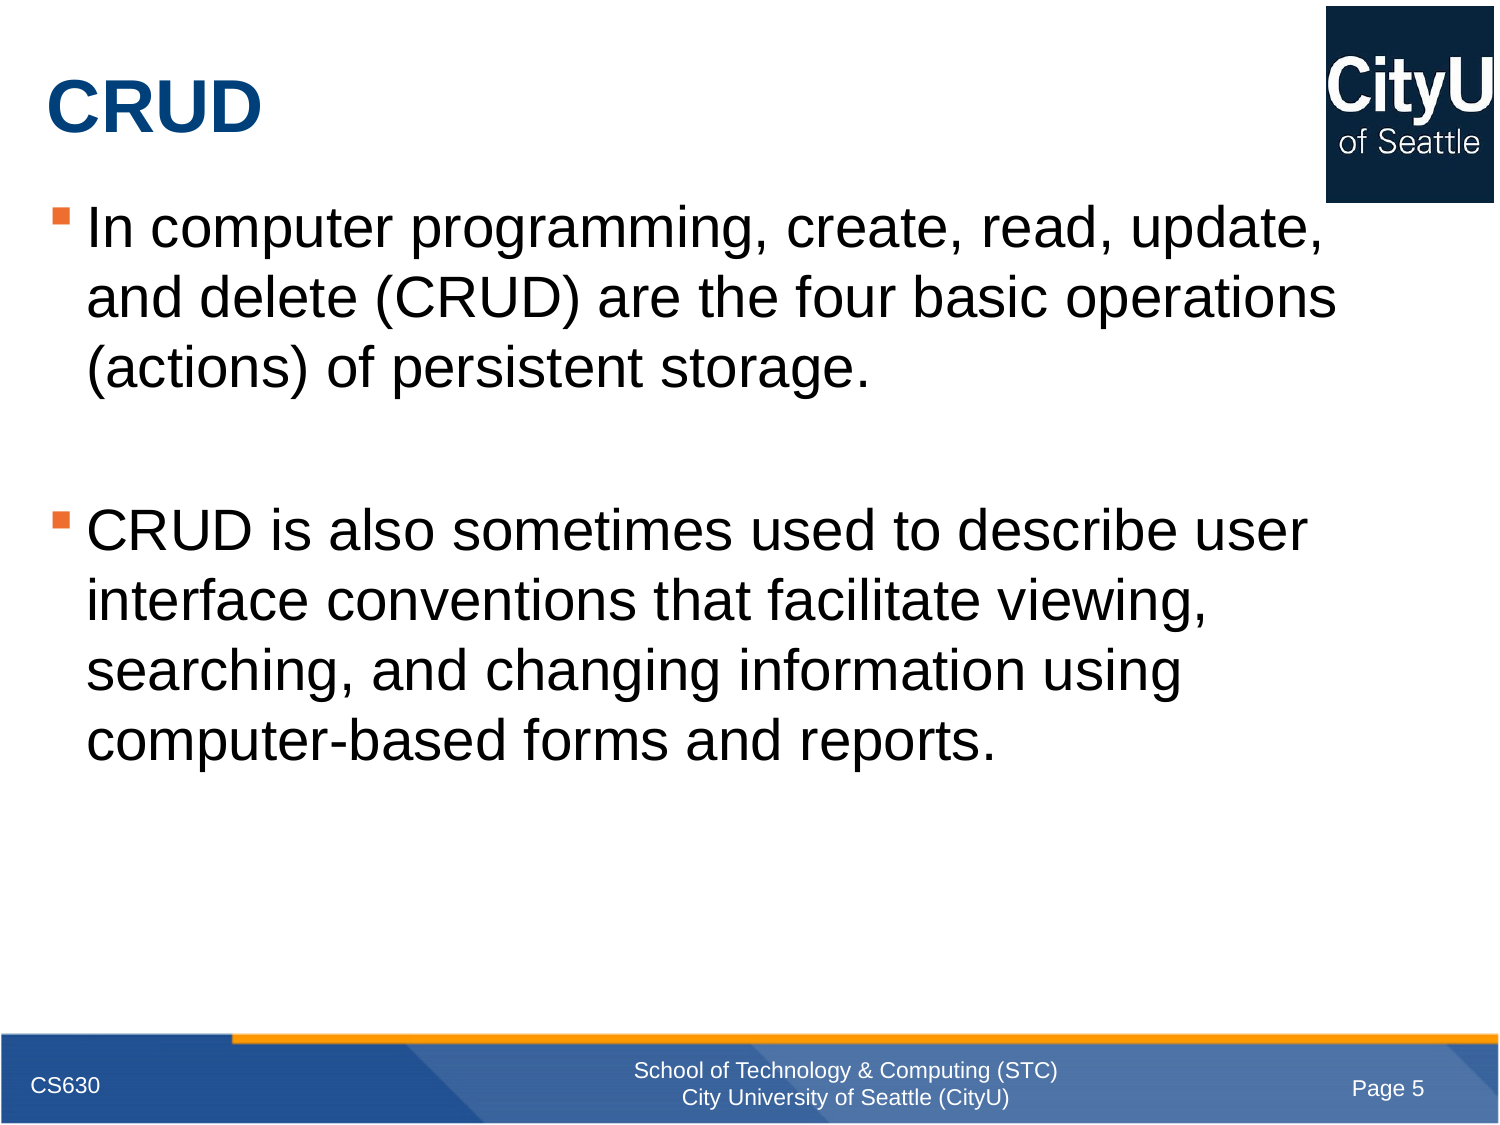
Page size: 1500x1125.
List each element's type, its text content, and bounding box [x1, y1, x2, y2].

picture [1326, 6, 1494, 203]
picture [0, 1032, 1500, 1125]
title CRUD [31, 49, 1394, 213]
list In computer programming, create, read, update, and delete (CRUD) are the four basic operations (actions) of persistent storage. CRUD is also sometimes used to describe user interface conventions that facilitate viewing, searching, and changing information using computer-based forms and reports. [32, 181, 1395, 945]
